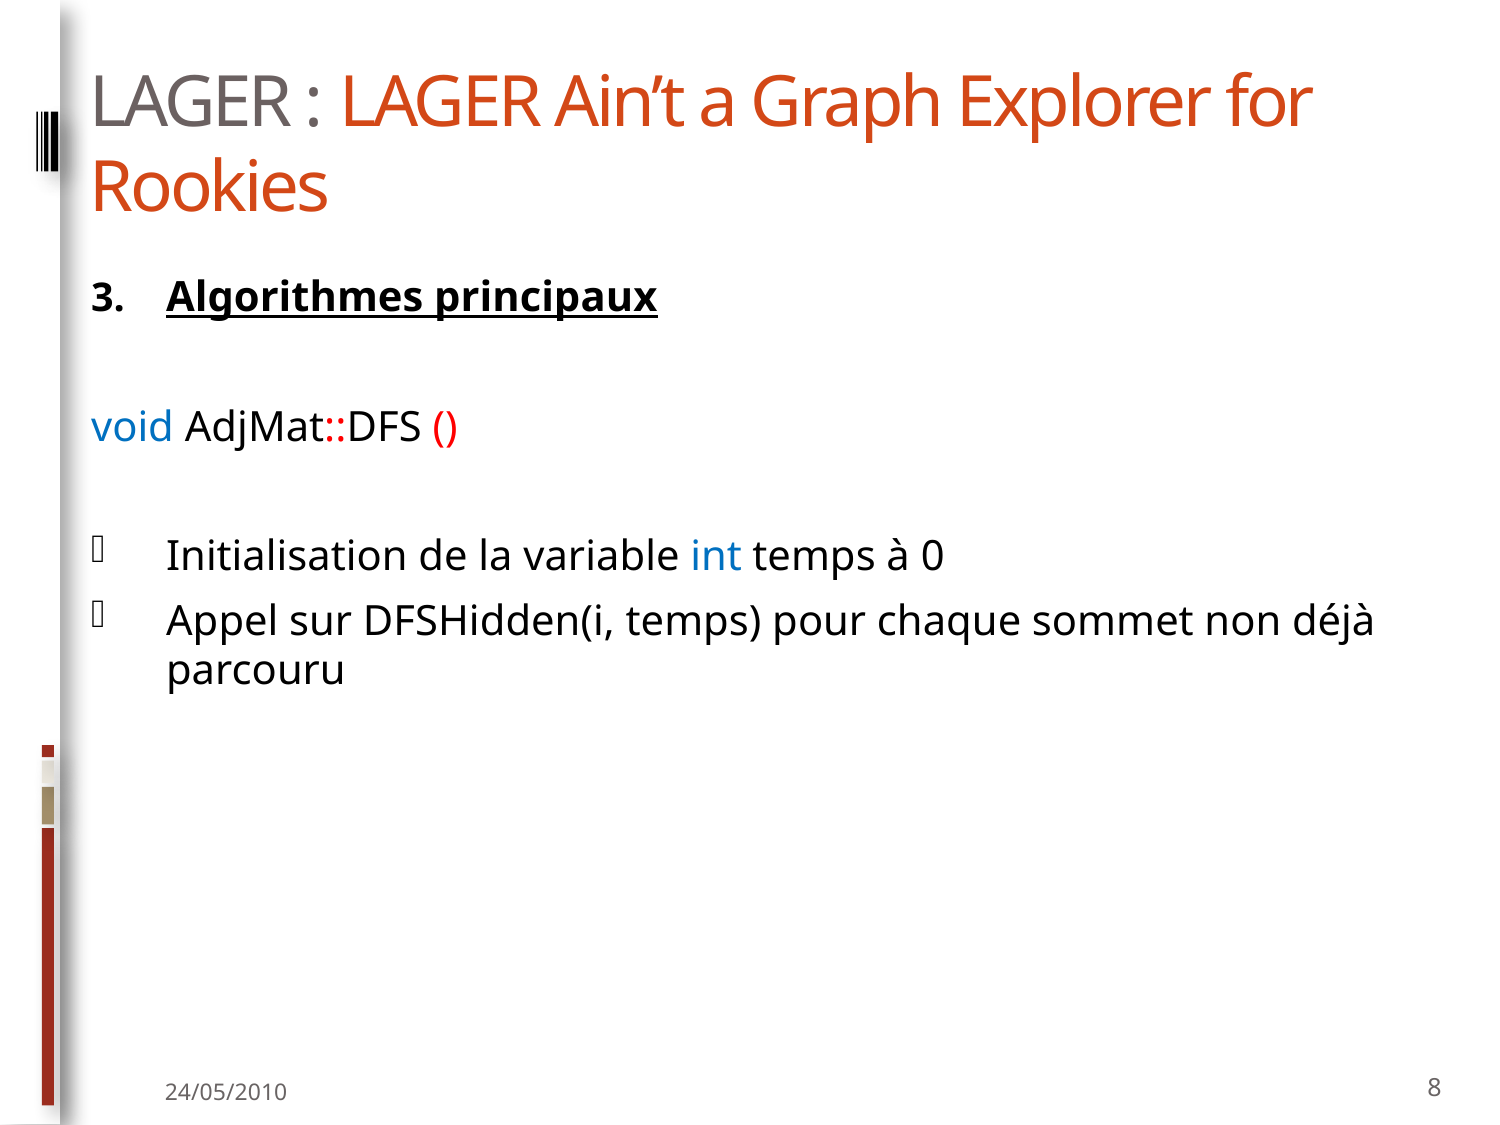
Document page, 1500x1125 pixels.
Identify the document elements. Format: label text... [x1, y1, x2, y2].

title LAGER : LAGER Ain’t a Graph Explorer for Rookies [75, 34, 1425, 247]
slide_number 8 [1412, 1052, 1488, 1113]
list Algorithmes principaux void AdjMat::DFS () Initialisation de la variable int temps à 0 Appel sur DFSHidden(i, temps) pour chaque sommet non déjà parcouru [76, 262, 738, 1005]
footer 24/05/2010 [150, 1052, 1063, 1113]
list Algorithmes principaux void AdjMat::DFS () Initialisation de la variable int temps à 0 Appel sur DFSHidden(i, temps) pour chaque sommet non déjà parcouru [762, 262, 1430, 1005]
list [738, 257, 762, 1020]
